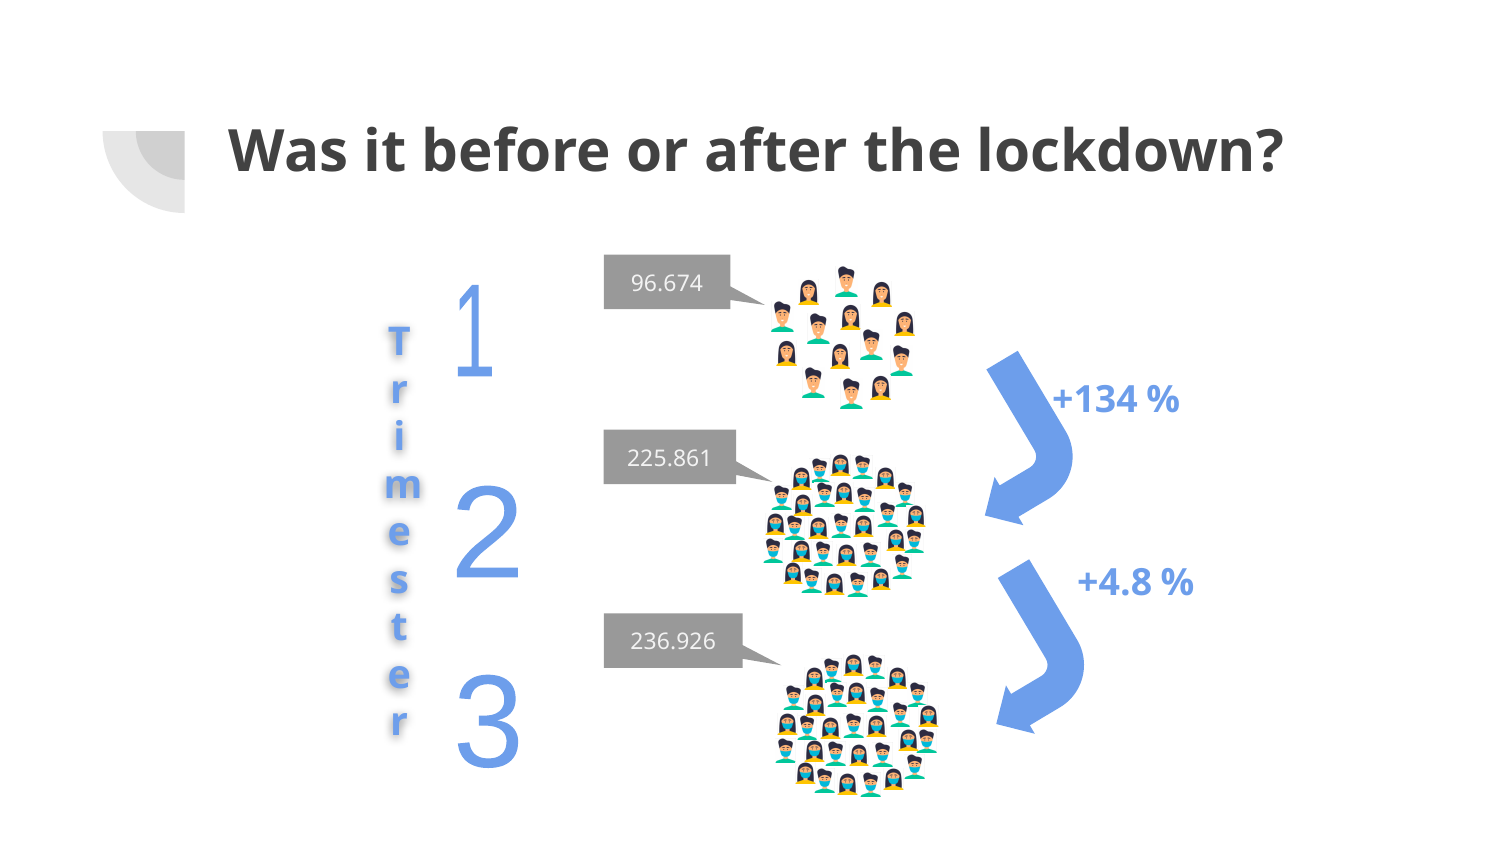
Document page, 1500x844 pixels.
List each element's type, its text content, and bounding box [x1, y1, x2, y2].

title Was it before or after the lockdown? [213, 98, 1368, 263]
picture [870, 528, 924, 591]
picture [883, 728, 937, 791]
picture [840, 378, 863, 410]
text_box 225.861 [603, 429, 773, 485]
picture [830, 513, 852, 538]
picture [866, 715, 887, 738]
picture [870, 345, 913, 401]
picture [872, 742, 893, 767]
text_box +134 % [1037, 360, 1219, 434]
picture [853, 515, 874, 538]
picture [806, 313, 851, 369]
picture [860, 542, 881, 567]
picture [871, 281, 892, 307]
text_box 96.674 [603, 254, 765, 310]
picture [860, 772, 881, 797]
picture [837, 773, 858, 796]
text_box [984, 350, 1073, 526]
picture [798, 279, 819, 305]
picture [843, 713, 864, 738]
picture [843, 653, 885, 680]
text_box [358, 333, 444, 713]
picture [852, 454, 873, 480]
picture [894, 310, 915, 337]
text_box +4.8 % [1062, 542, 1244, 616]
text_box 236.926 [603, 613, 782, 668]
text_box [996, 559, 1085, 734]
picture [847, 572, 868, 597]
picture [840, 304, 883, 360]
picture [824, 573, 845, 596]
picture [849, 744, 870, 767]
picture [776, 340, 797, 366]
picture [775, 658, 939, 794]
picture [771, 301, 794, 332]
picture [762, 453, 927, 594]
picture [808, 517, 829, 539]
picture [835, 266, 859, 297]
picture [836, 544, 857, 567]
picture [801, 367, 825, 398]
text_box T r ime s t e r [368, 301, 430, 645]
